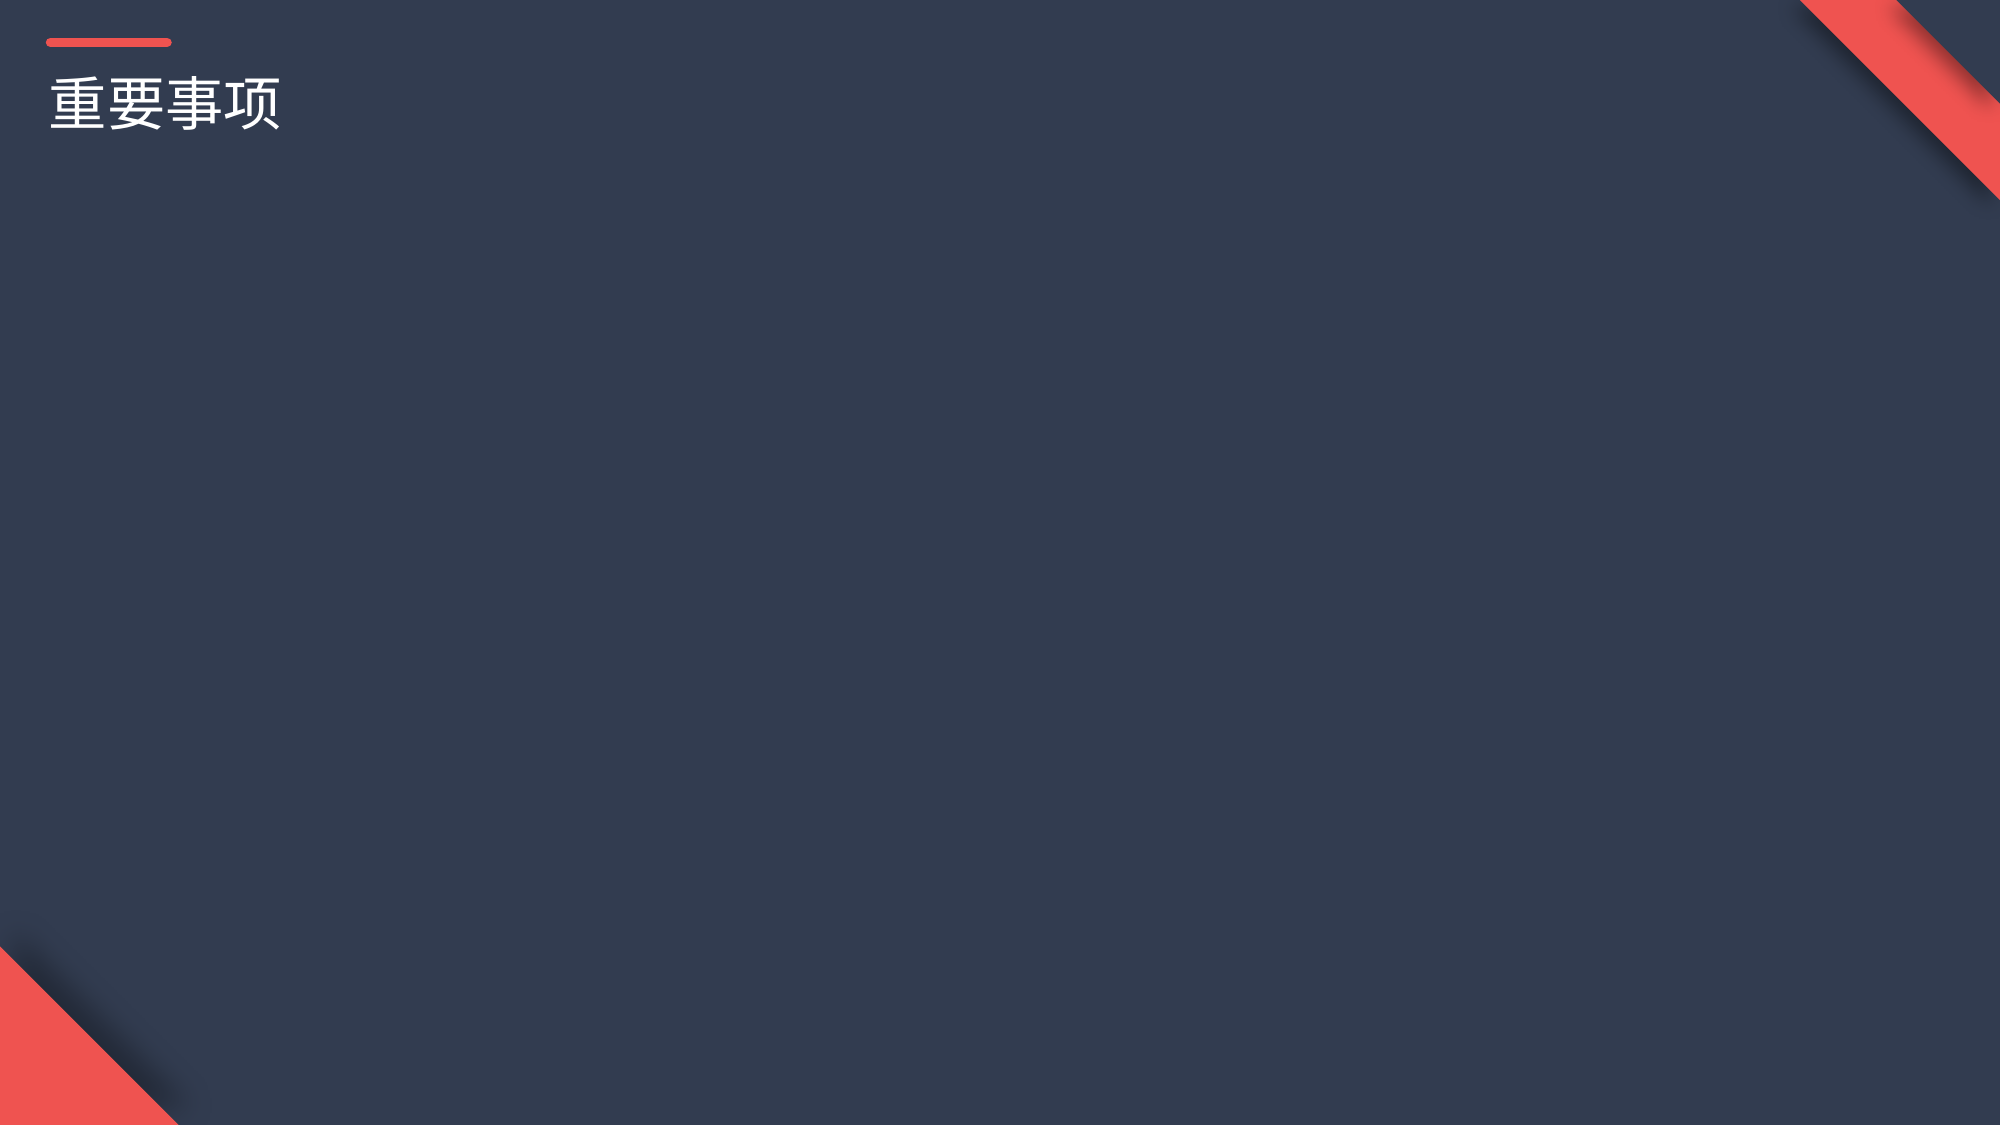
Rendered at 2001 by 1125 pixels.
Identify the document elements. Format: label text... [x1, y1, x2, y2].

text_box [1894, 0, 2000, 106]
text_box [1798, 0, 2000, 202]
text_box 重要事项 [34, 59, 297, 145]
text_box [0, 944, 181, 1125]
